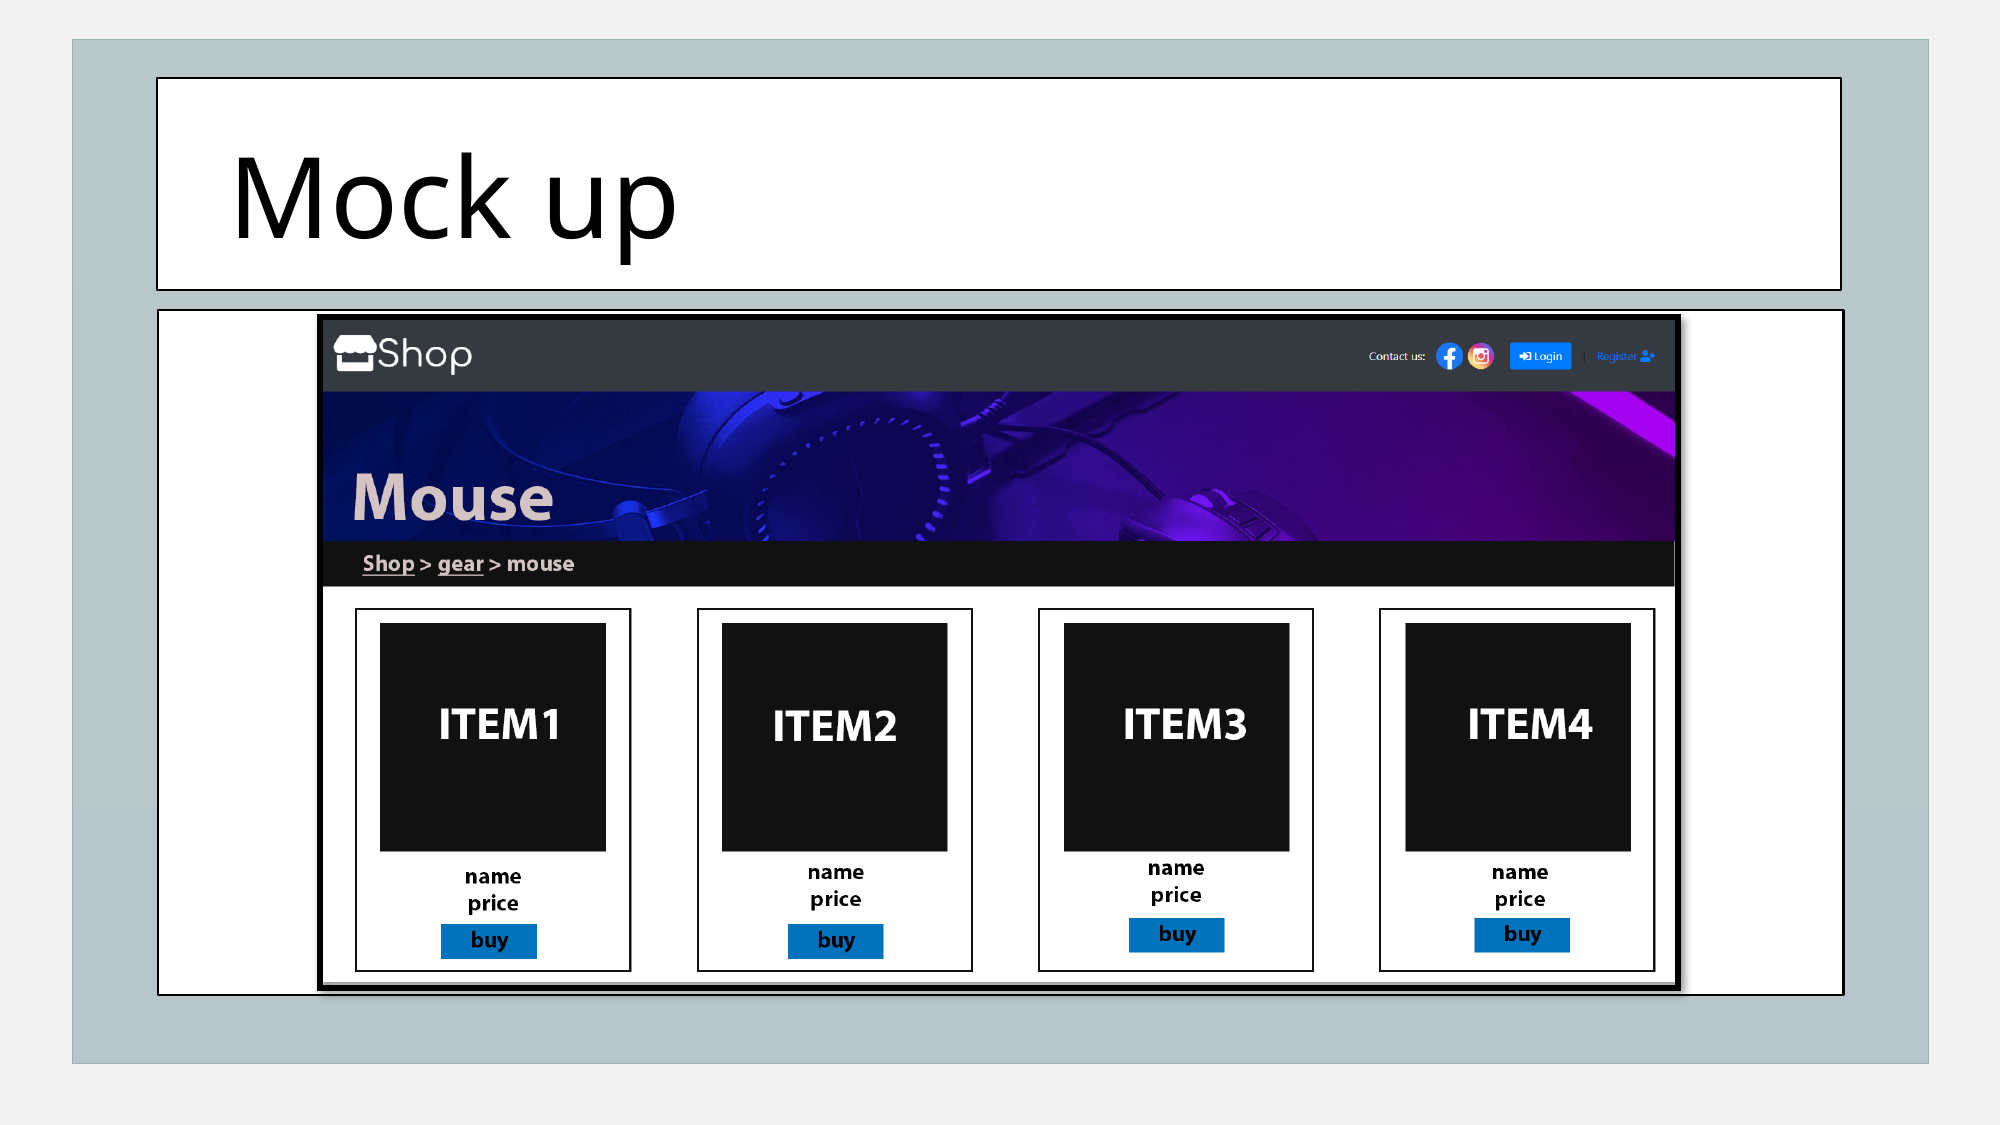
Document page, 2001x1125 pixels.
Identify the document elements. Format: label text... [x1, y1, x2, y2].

text_box [72, 39, 1929, 1064]
text_box [156, 77, 1842, 291]
text_box Mock up [214, 118, 1605, 268]
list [322, 320, 1675, 986]
text_box [157, 309, 1845, 996]
